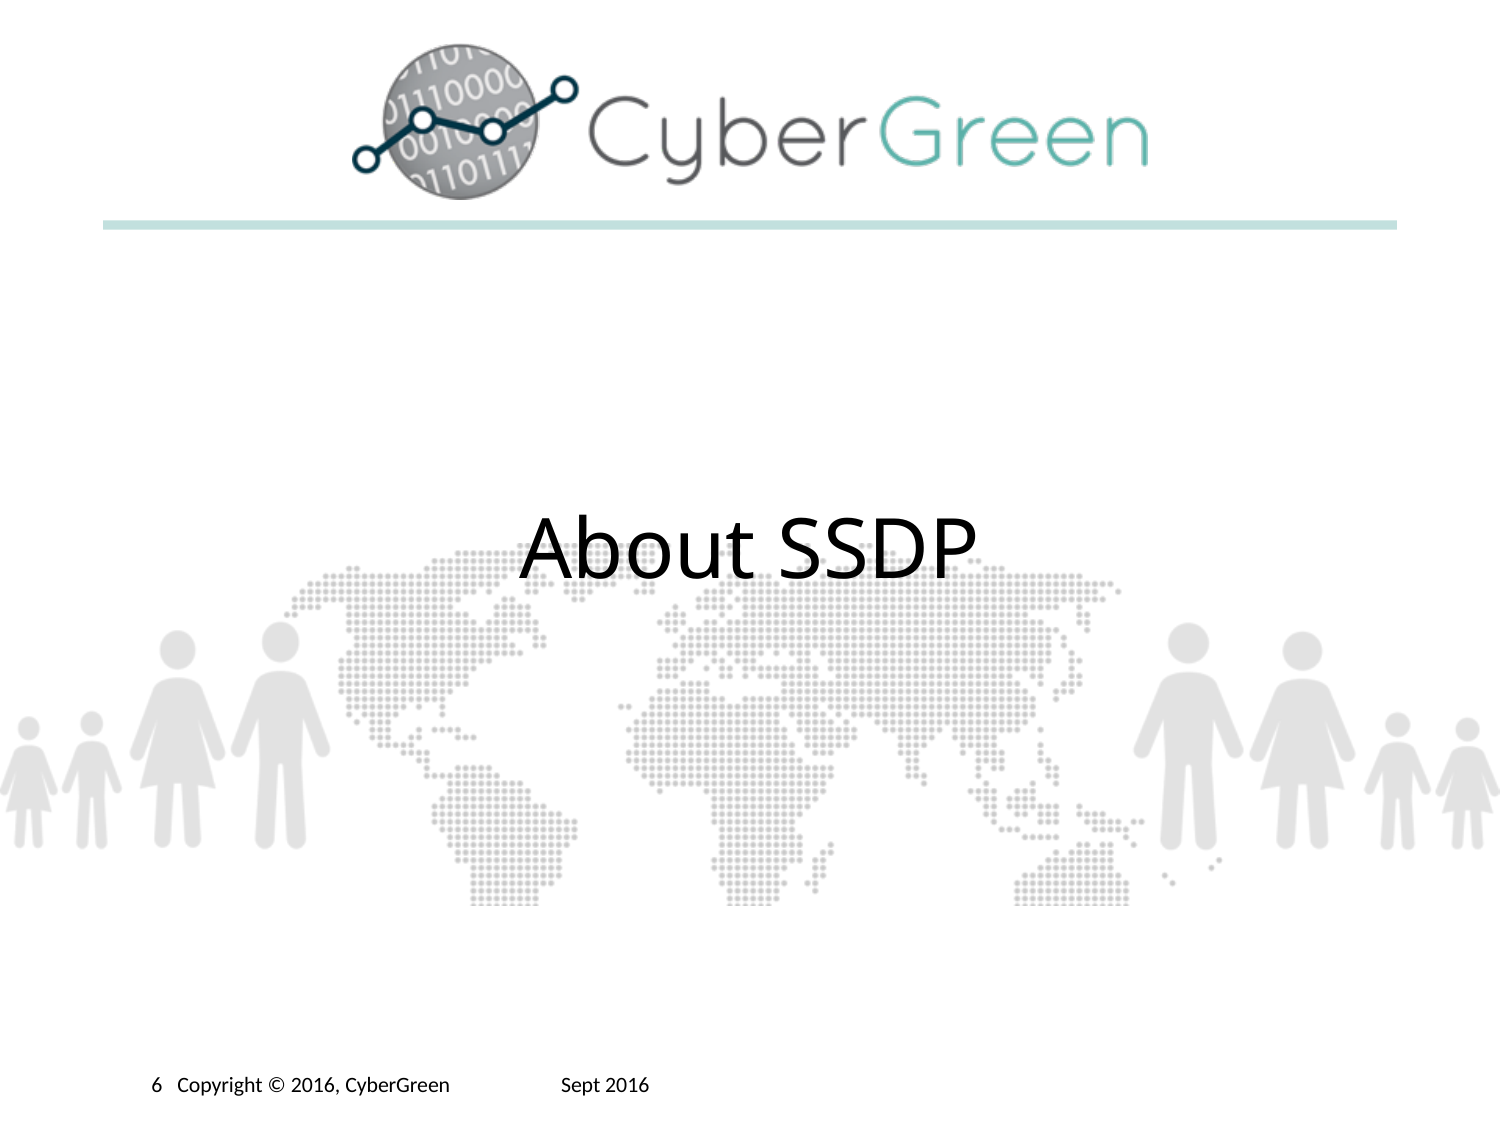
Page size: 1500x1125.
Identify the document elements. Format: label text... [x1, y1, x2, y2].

footer 6 Copyright © 2016, CyberGreen Sept 2016 [136, 1063, 1264, 1105]
list About SSDP [0, 499, 1500, 614]
picture [352, 43, 1148, 200]
picture [0, 614, 1500, 906]
